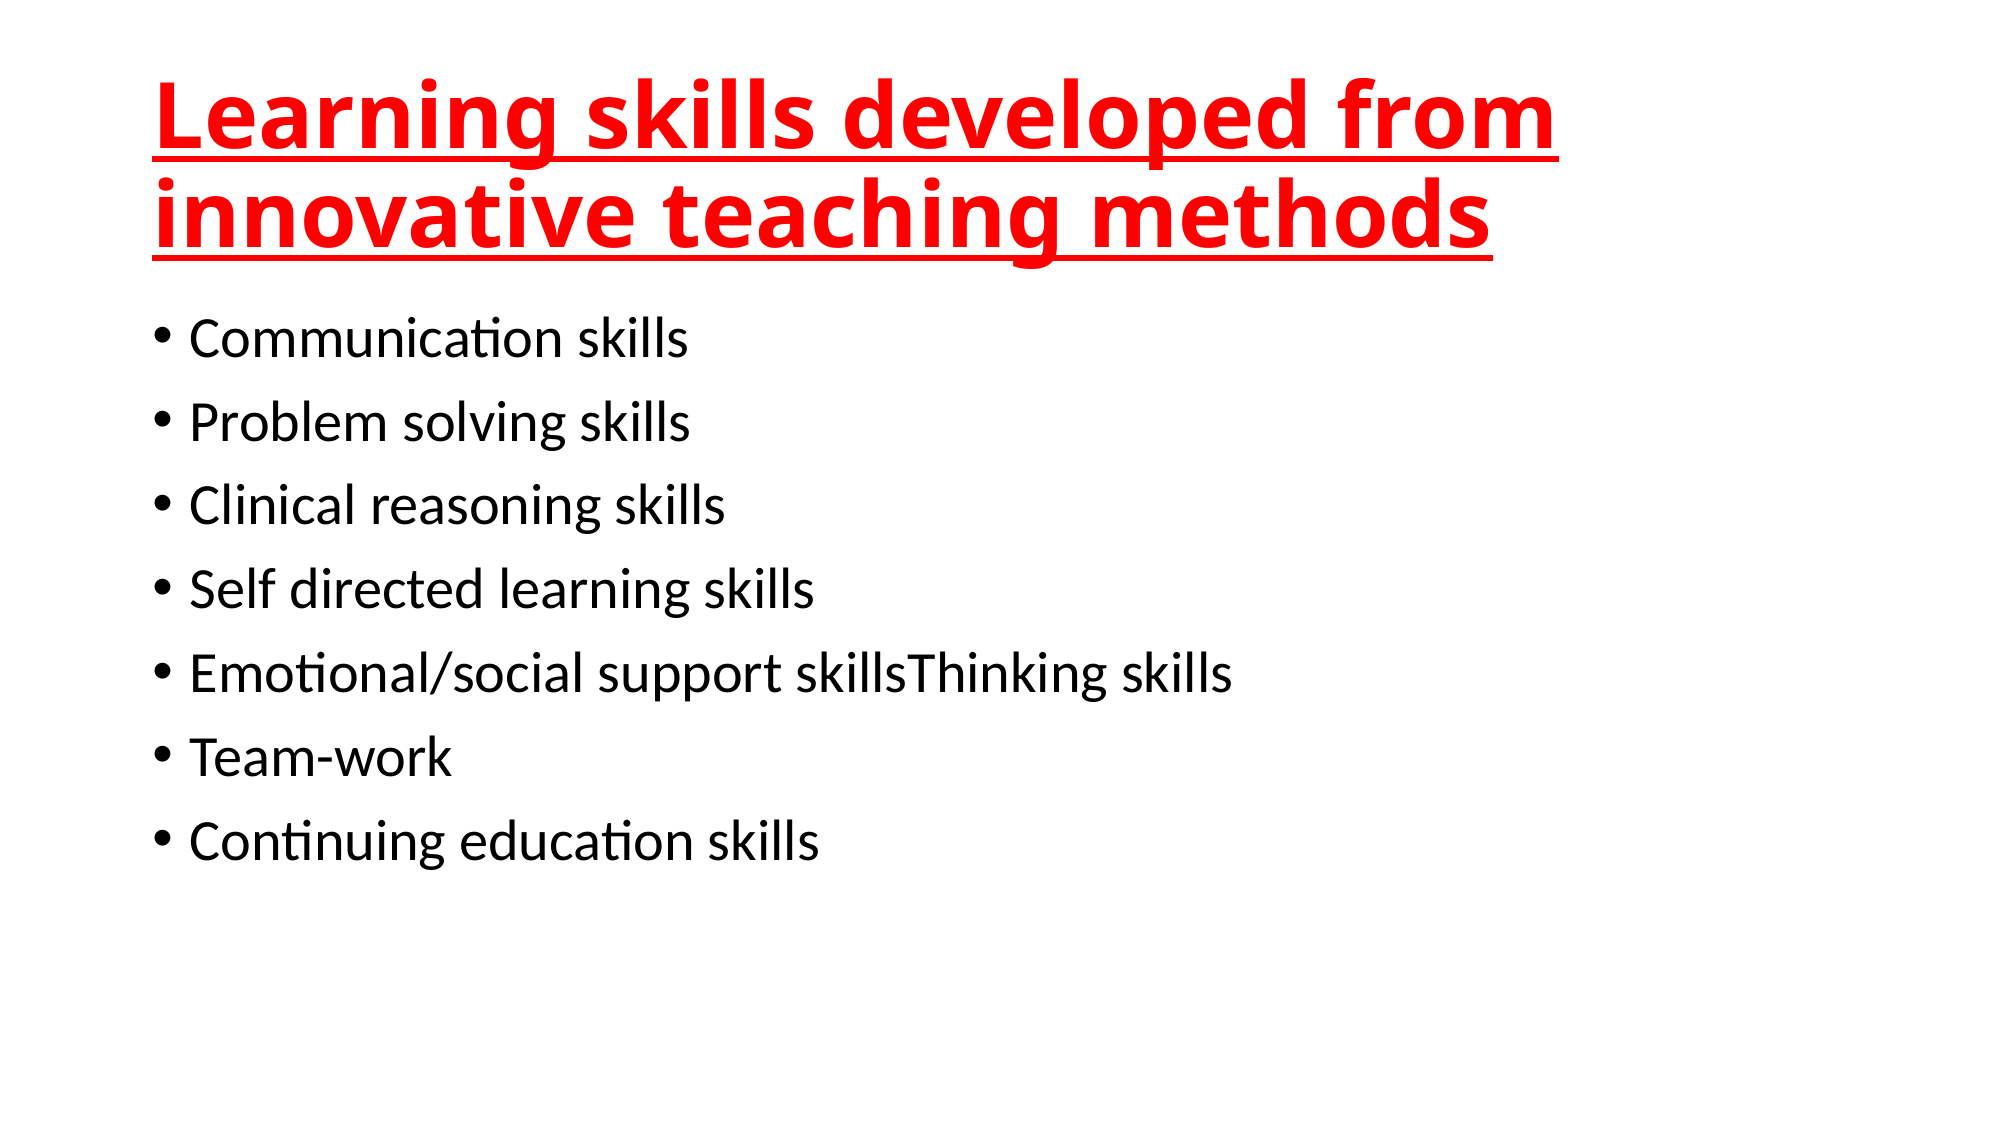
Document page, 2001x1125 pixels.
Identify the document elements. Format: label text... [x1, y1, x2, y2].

list Communication skills Problem solving skills Clinical reasoning skills Self directed learning skills Emotional/social support skillsThinking skills Team-work Continuing education skills [137, 299, 1863, 1014]
title Learning skills developed from innovative teaching methods [137, 59, 1863, 278]
